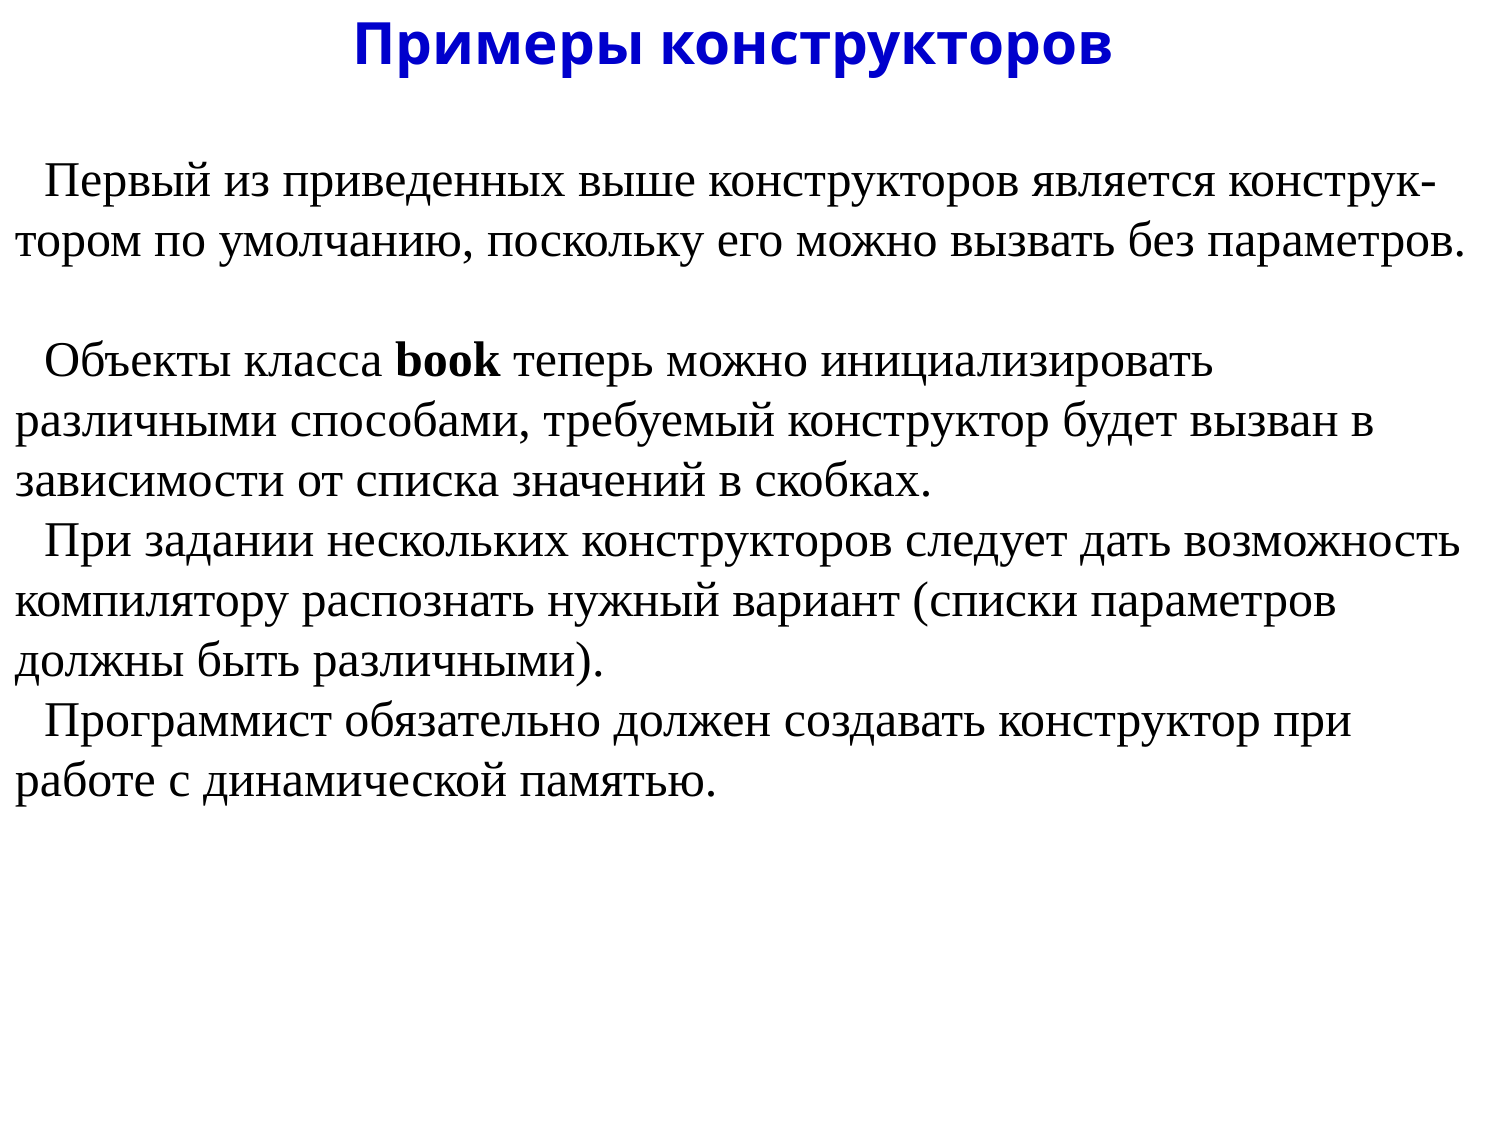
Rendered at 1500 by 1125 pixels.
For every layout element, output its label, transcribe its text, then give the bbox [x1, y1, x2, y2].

title Примеры конструкторов [96, 0, 1372, 78]
text_box Первый из приведенных выше конструкторов является конструк-тором по умол­чанию, поскольку его можно вызвать без параметров. Объекты класса book теперь можно инициализировать различными способами, требуемый конструктор будет вызван в зависимости от списка значений в скобках. При задании несколь­ких конструкторов следует дать возможность компилятору распознать нужный вариант (списки параметров должны быть различными). Программист обязательно должен создавать конструктор при работе с динамической памятью. [0, 78, 1500, 814]
